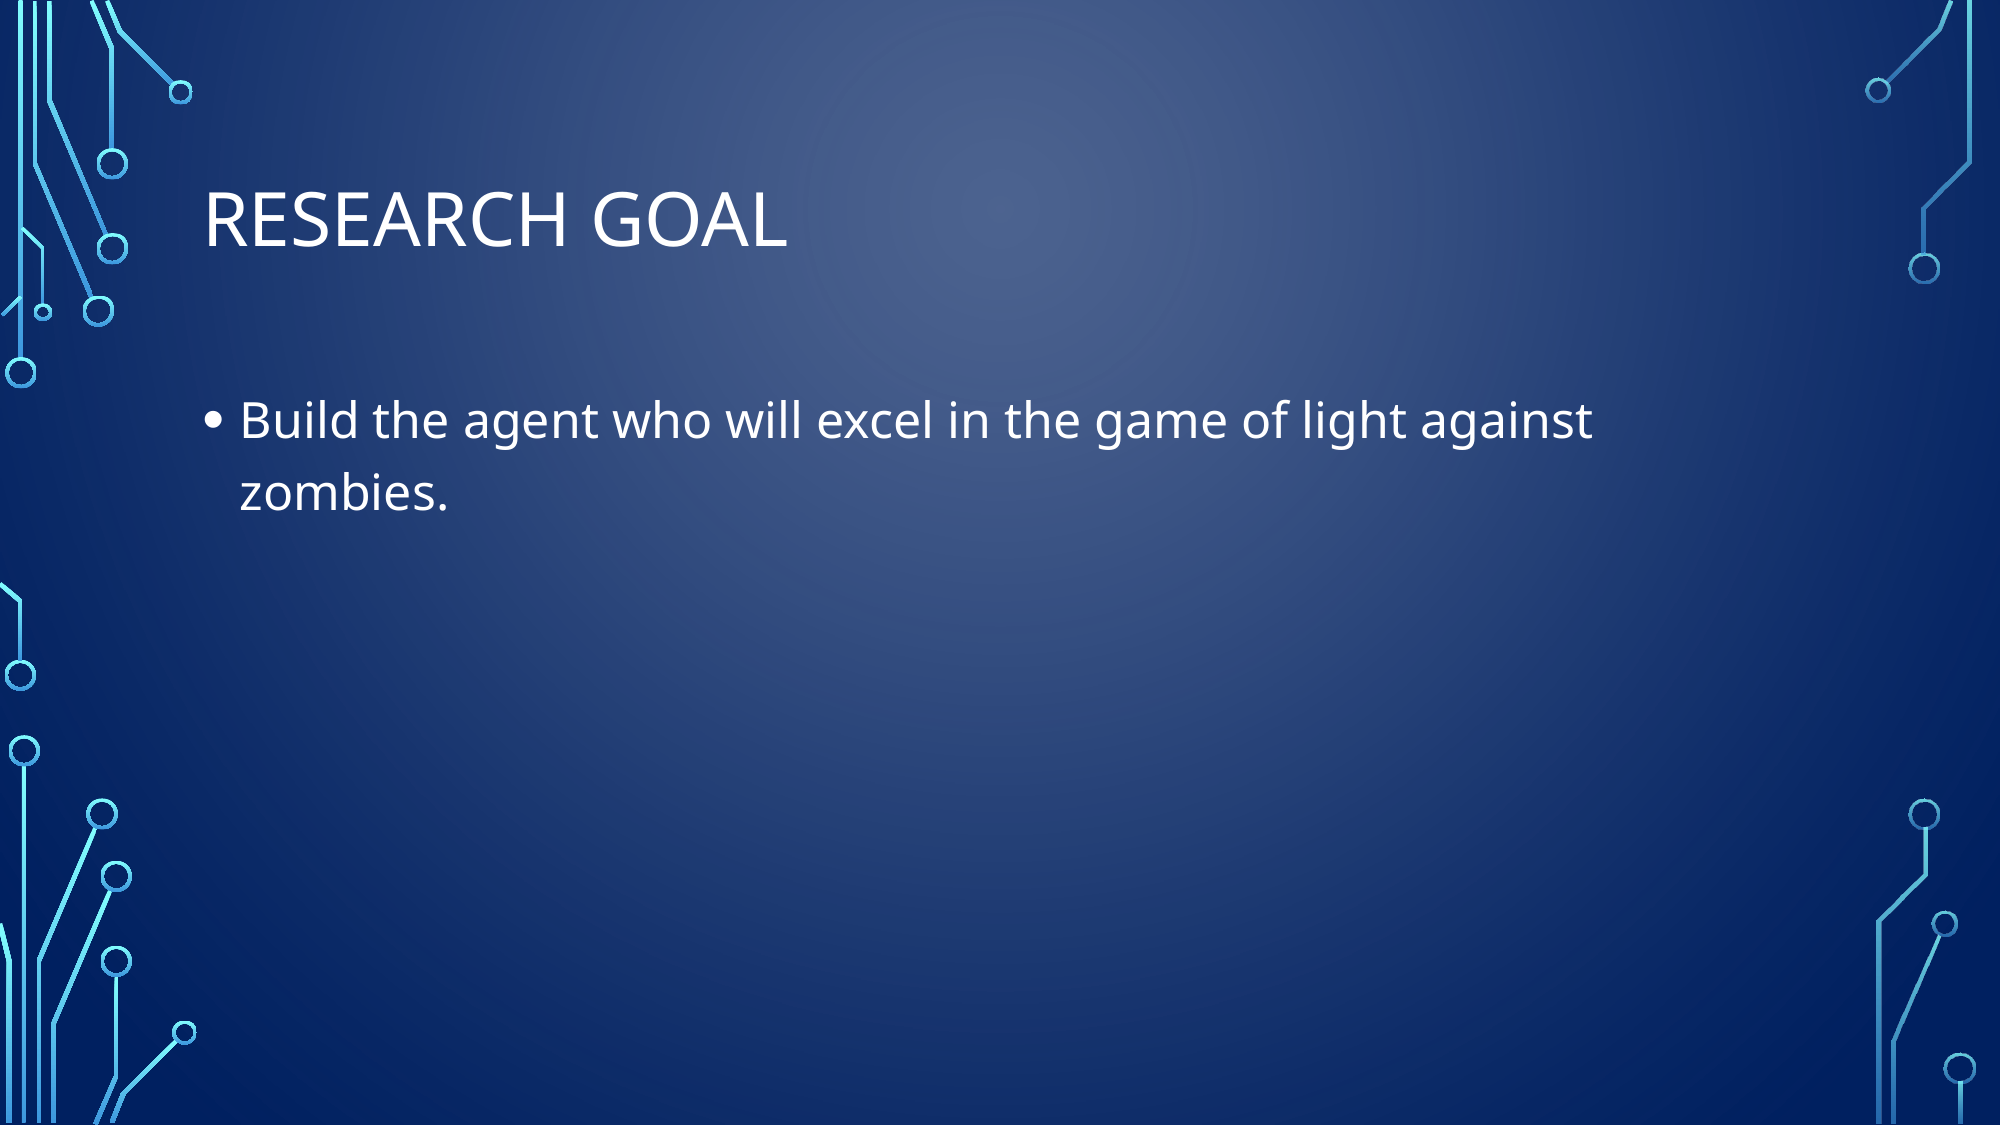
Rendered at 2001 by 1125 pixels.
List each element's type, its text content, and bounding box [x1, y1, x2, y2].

title Research goal [187, 101, 1813, 344]
list Build the agent who will excel in the game of light against zombies. [187, 369, 1813, 950]
